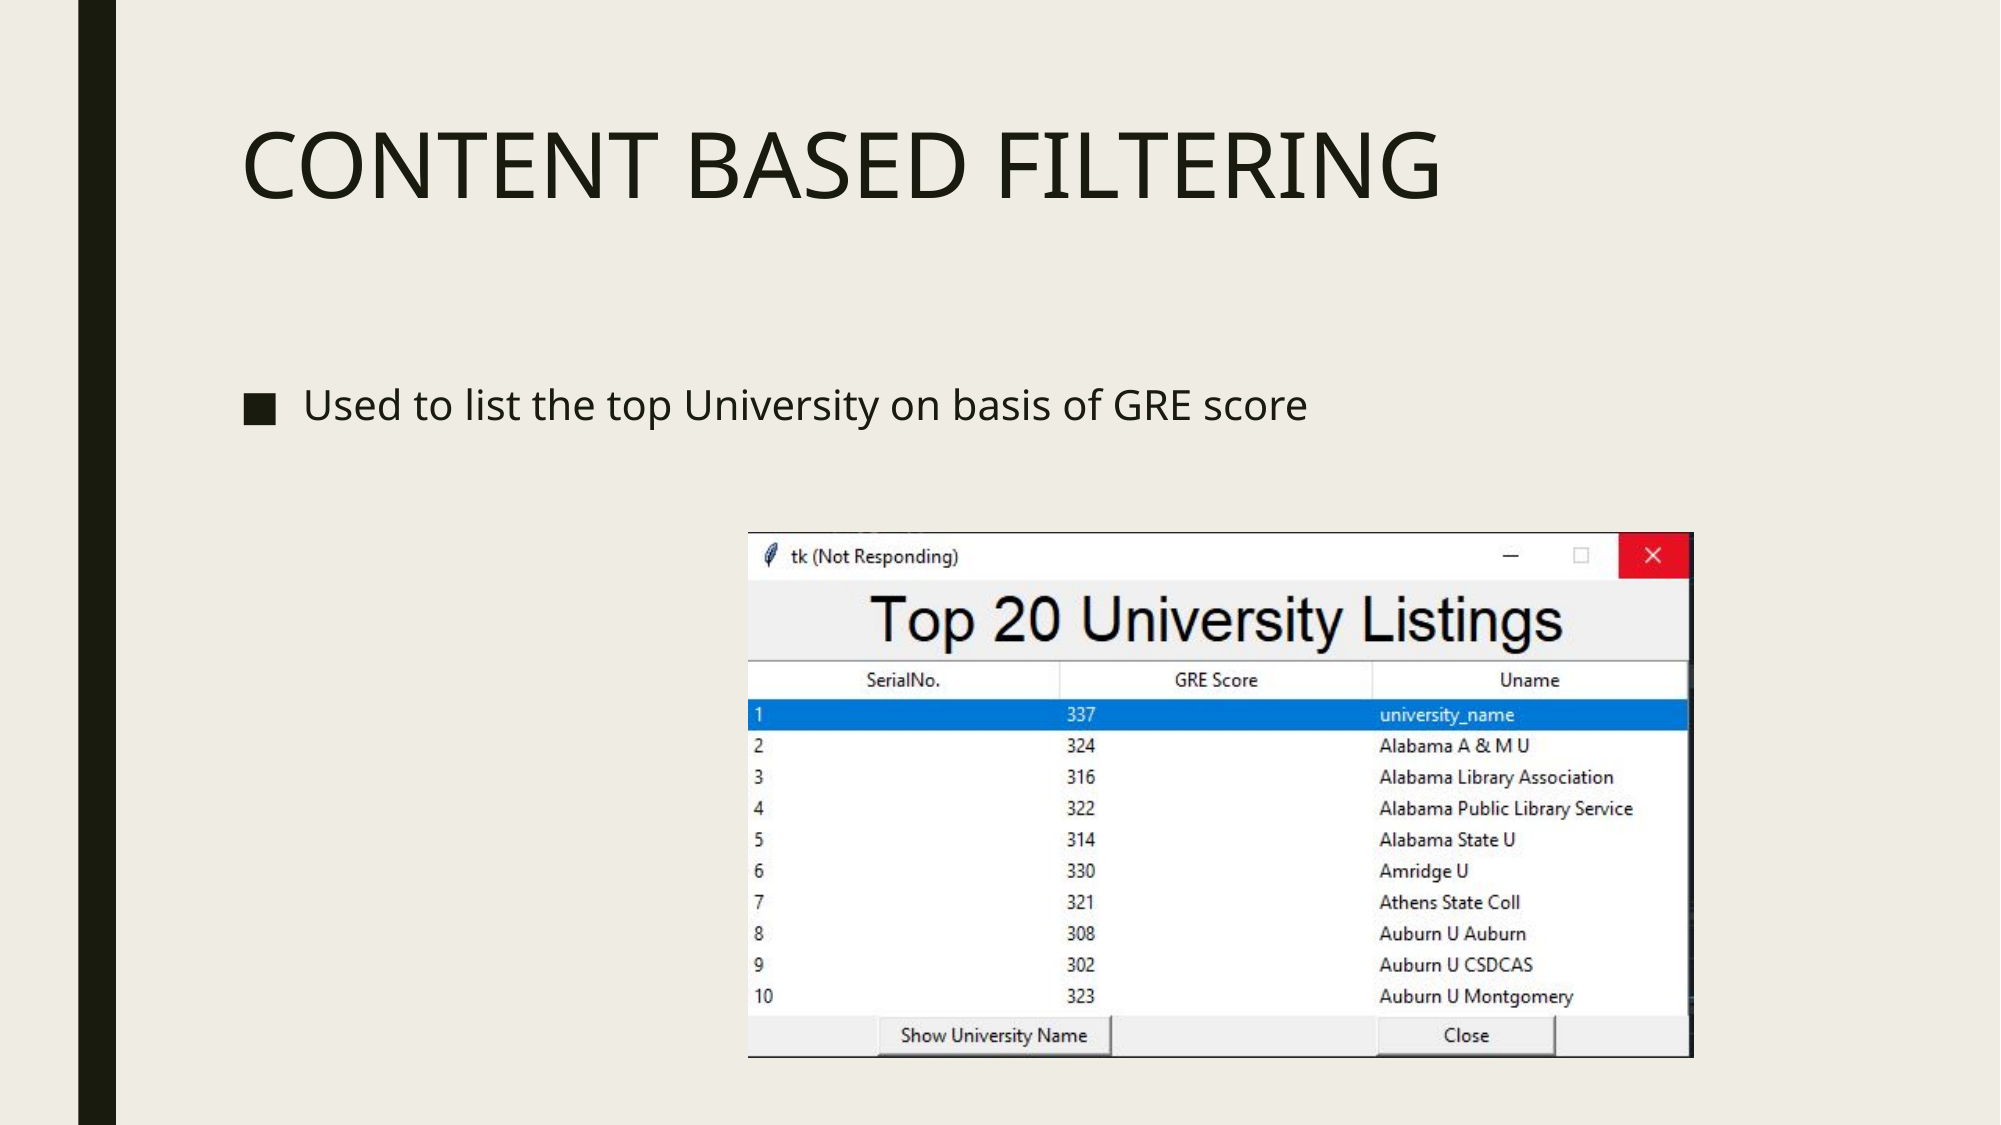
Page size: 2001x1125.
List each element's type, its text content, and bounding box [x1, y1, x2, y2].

picture [748, 532, 1695, 1058]
title CONTENT BASED FILTERING [225, 112, 1800, 357]
list Used to list the top University on basis of GRE score [225, 375, 1800, 963]
